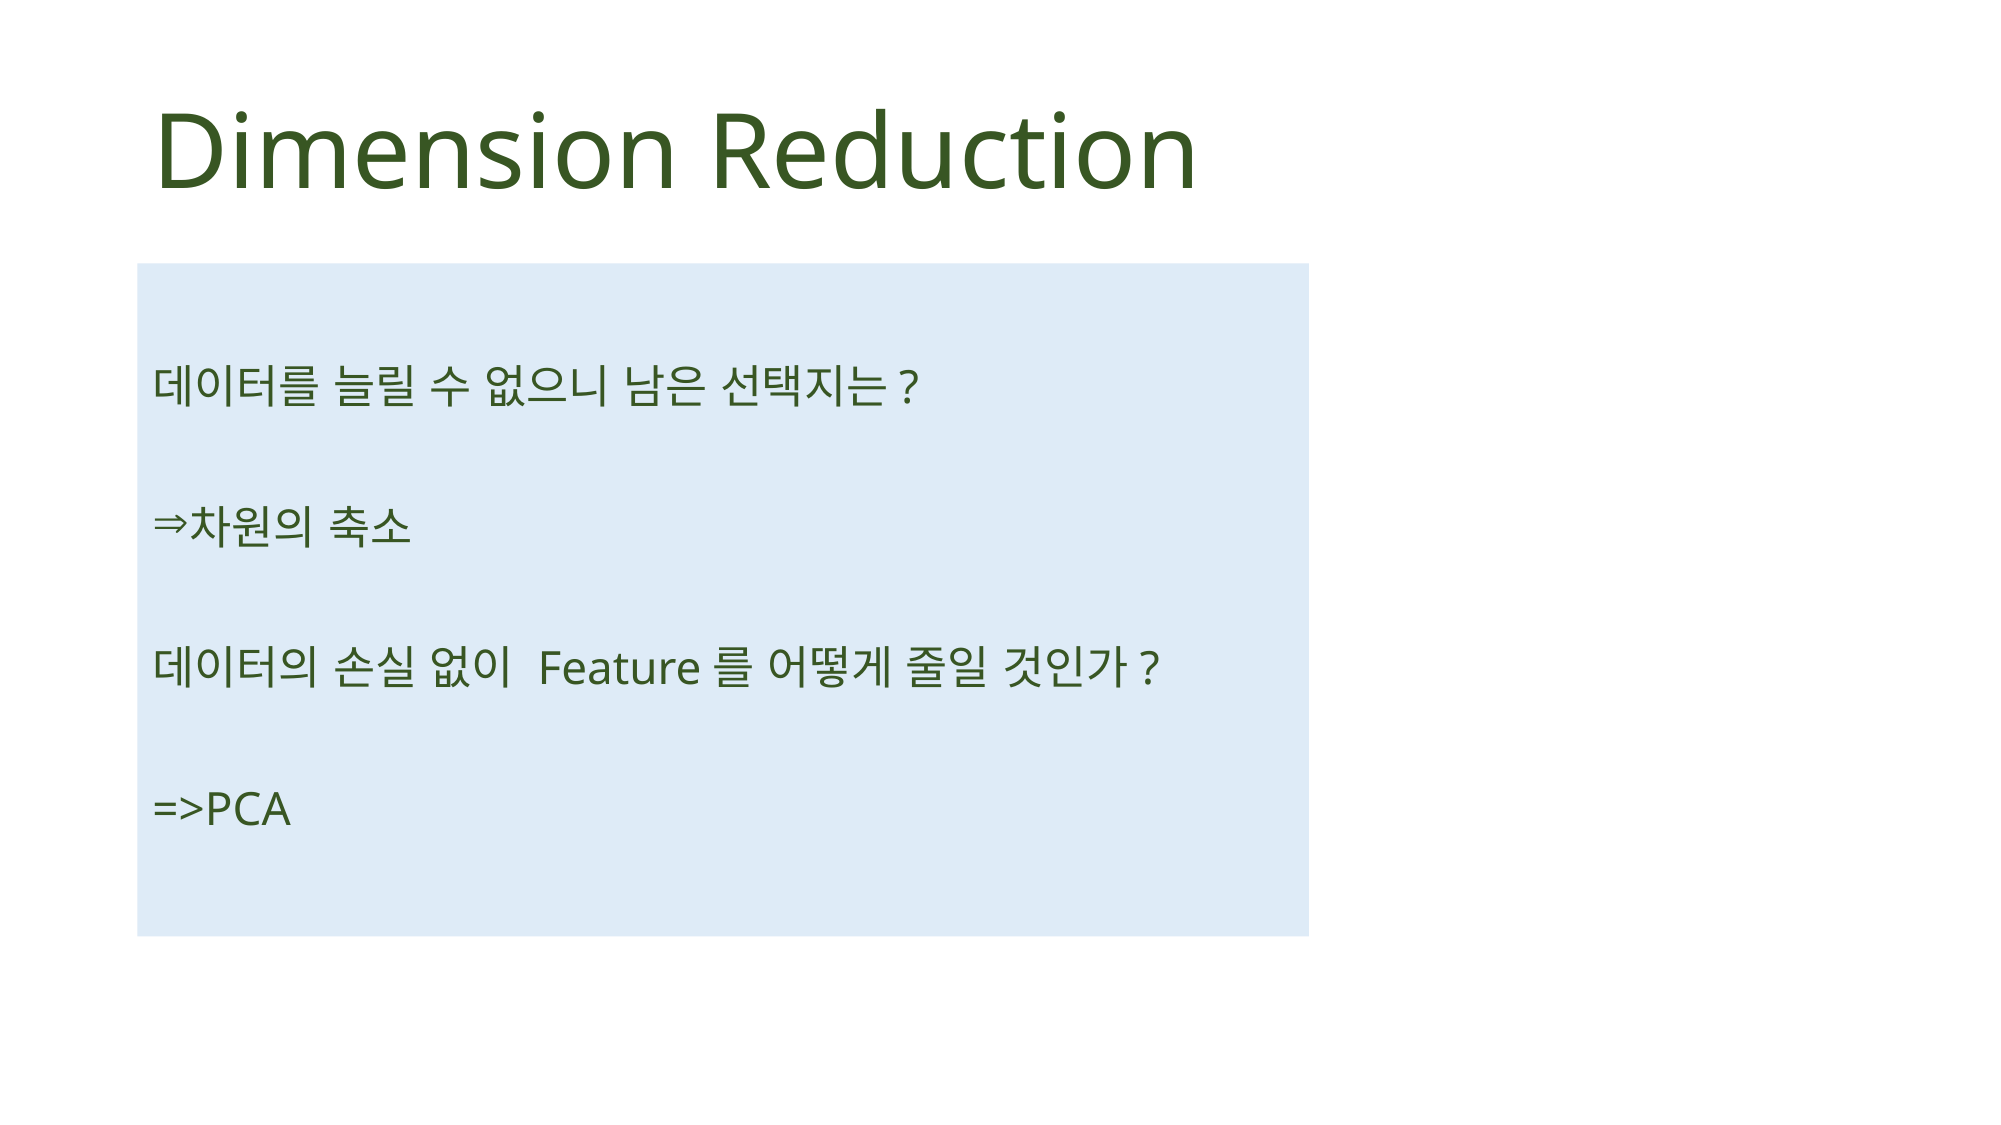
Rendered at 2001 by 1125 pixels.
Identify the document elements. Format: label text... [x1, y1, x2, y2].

title Dimension Reduction [137, 46, 1863, 264]
list 데이터를 늘릴 수 없으니 남은 선택지는? 차원의 축소 데이터의 손실 없이 Feature를 어떻게 줄일 것인가? =>PCA [137, 263, 1309, 937]
